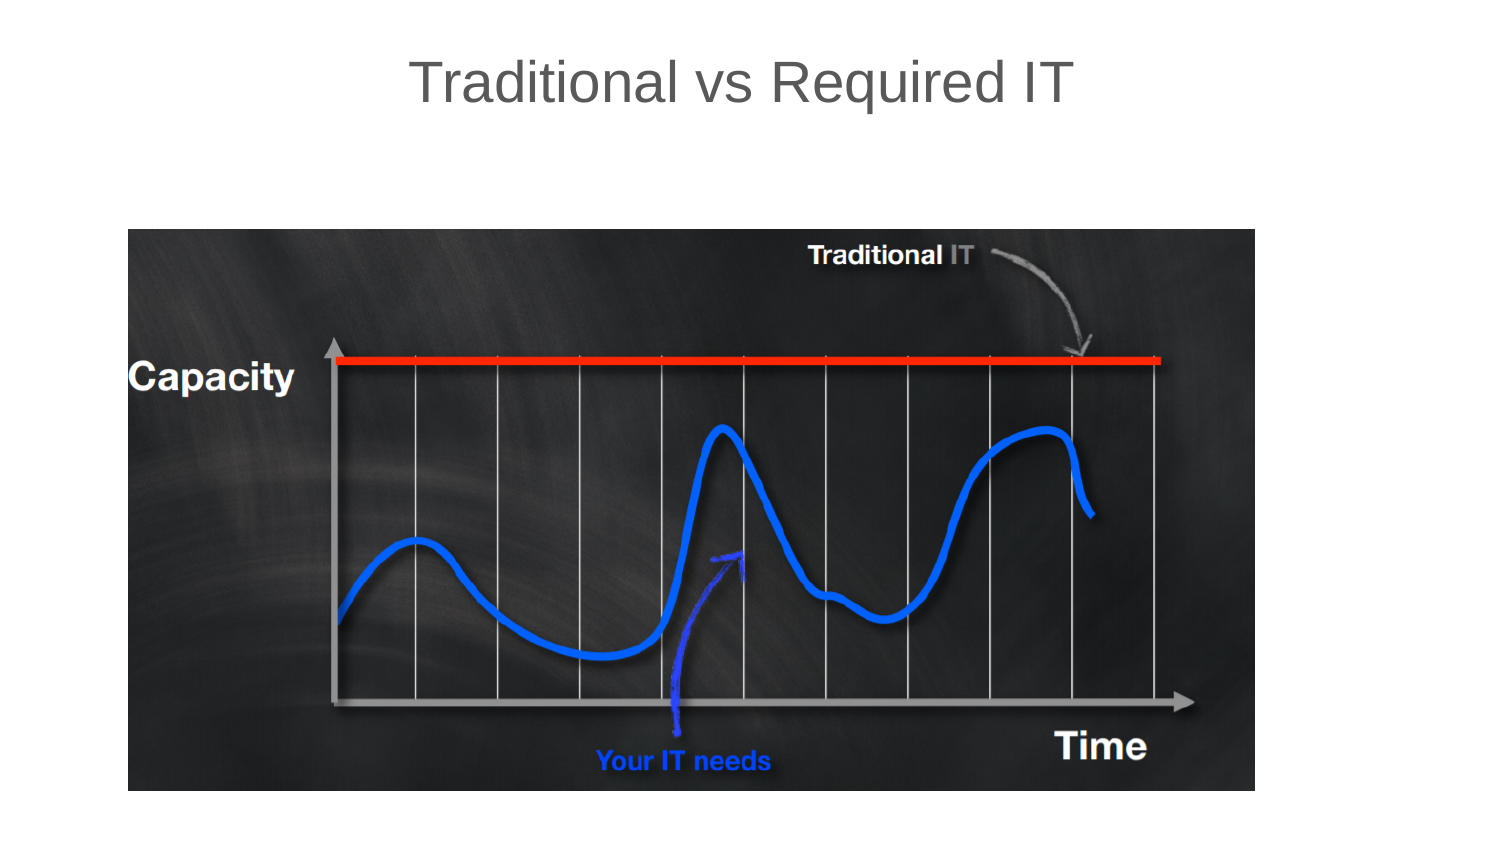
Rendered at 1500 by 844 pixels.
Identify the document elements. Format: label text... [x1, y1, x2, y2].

subtitle Traditional vs Required IT [51, 29, 1449, 160]
picture [128, 228, 1255, 791]
